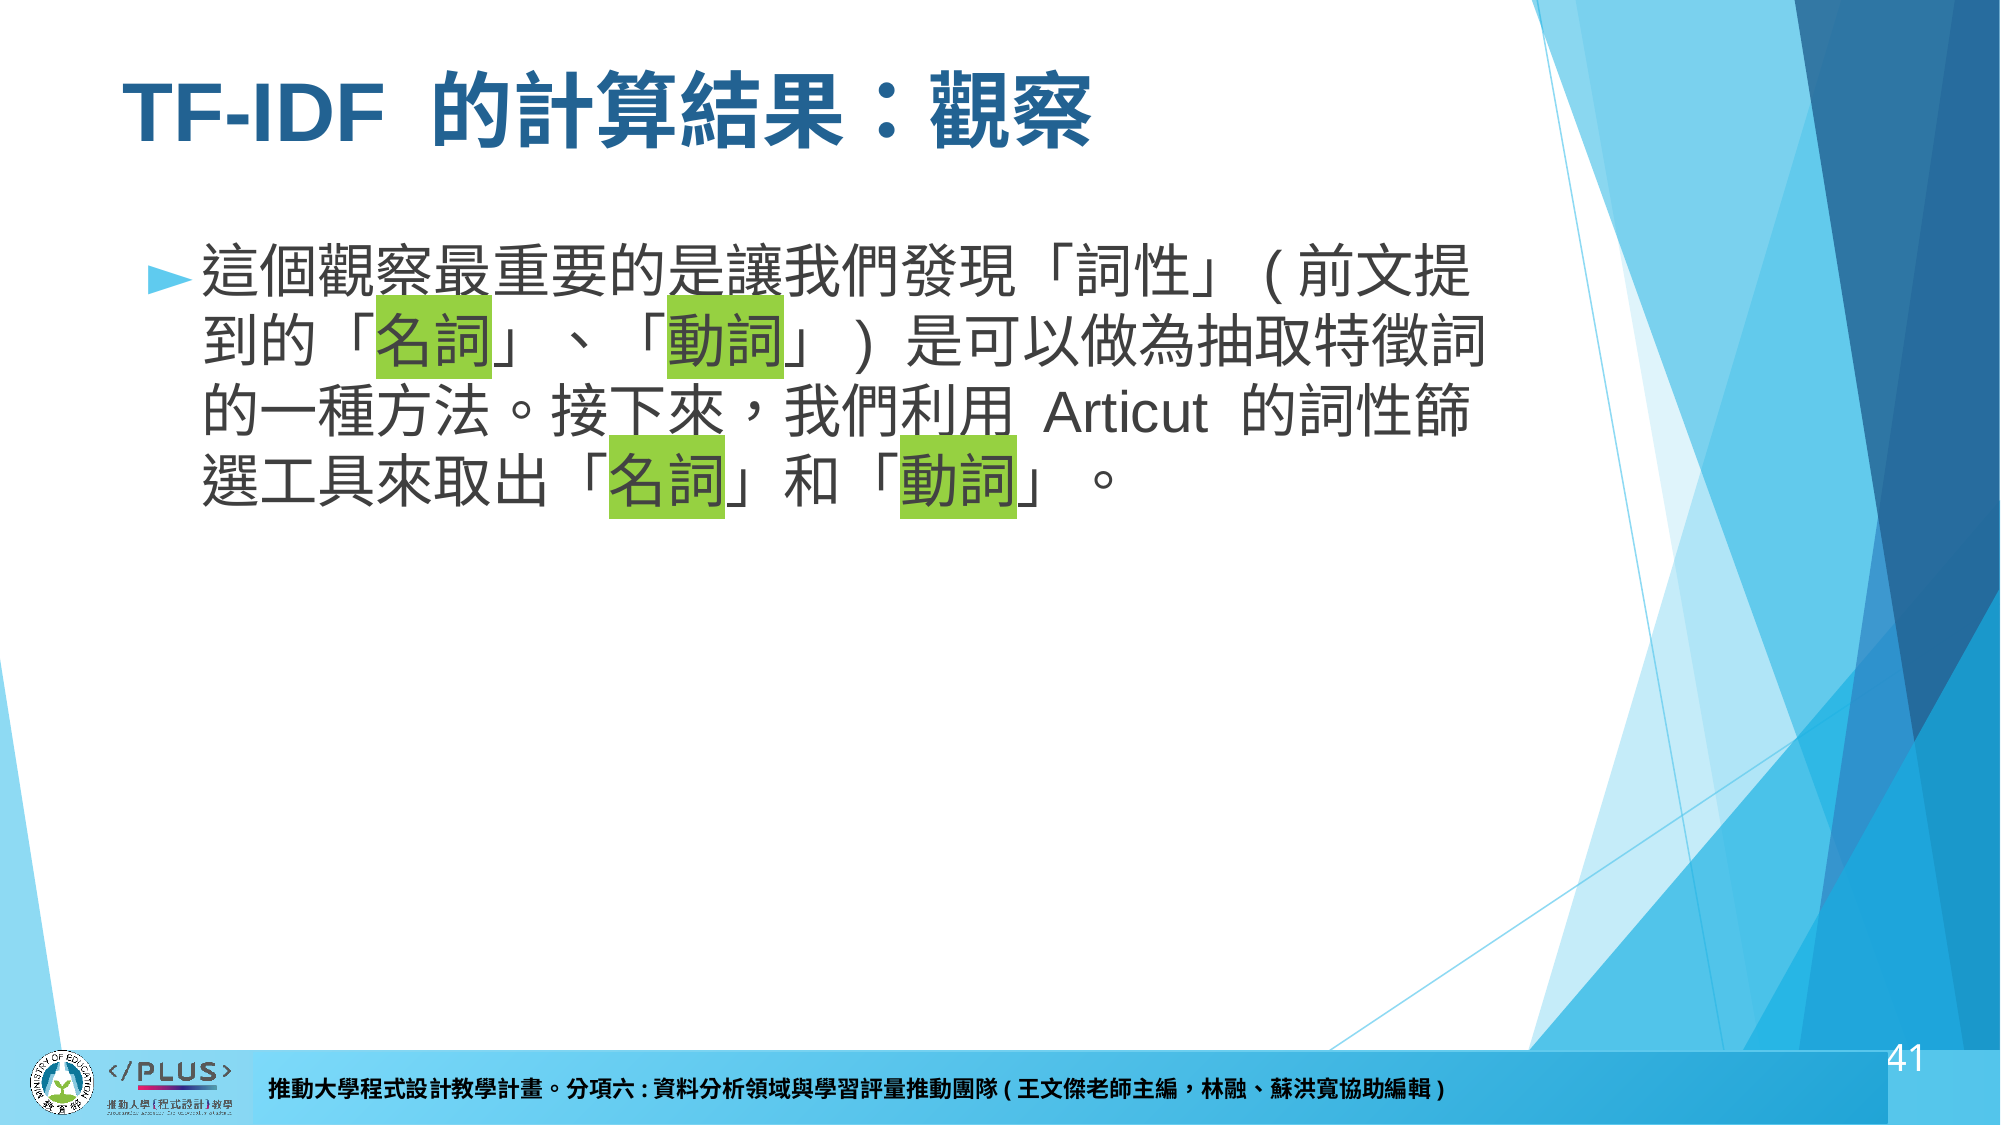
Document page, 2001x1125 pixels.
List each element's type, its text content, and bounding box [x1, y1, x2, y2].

picture [107, 1061, 232, 1115]
list 這個觀察最重要的是讓我們發現「詞性」(前文提到的「名詞」、「動詞」) 是可以做為抽取特徵詞的一種方法。接下來，我們利用 Articut 的詞性篩選工具來取出「名詞」和「動詞」。 [111, 226, 1522, 992]
slide_number 41 [1831, 1029, 1944, 1090]
text_box 推動大學程式設計教學計畫。分項六:資料分析領域與學習評量推動團隊(王文傑老師主編，林融、蘇洪寬協助編輯) [251, 1050, 1889, 1125]
title TF-IDF 的計算結果：觀察 [107, 50, 1519, 175]
picture [30, 1050, 94, 1115]
